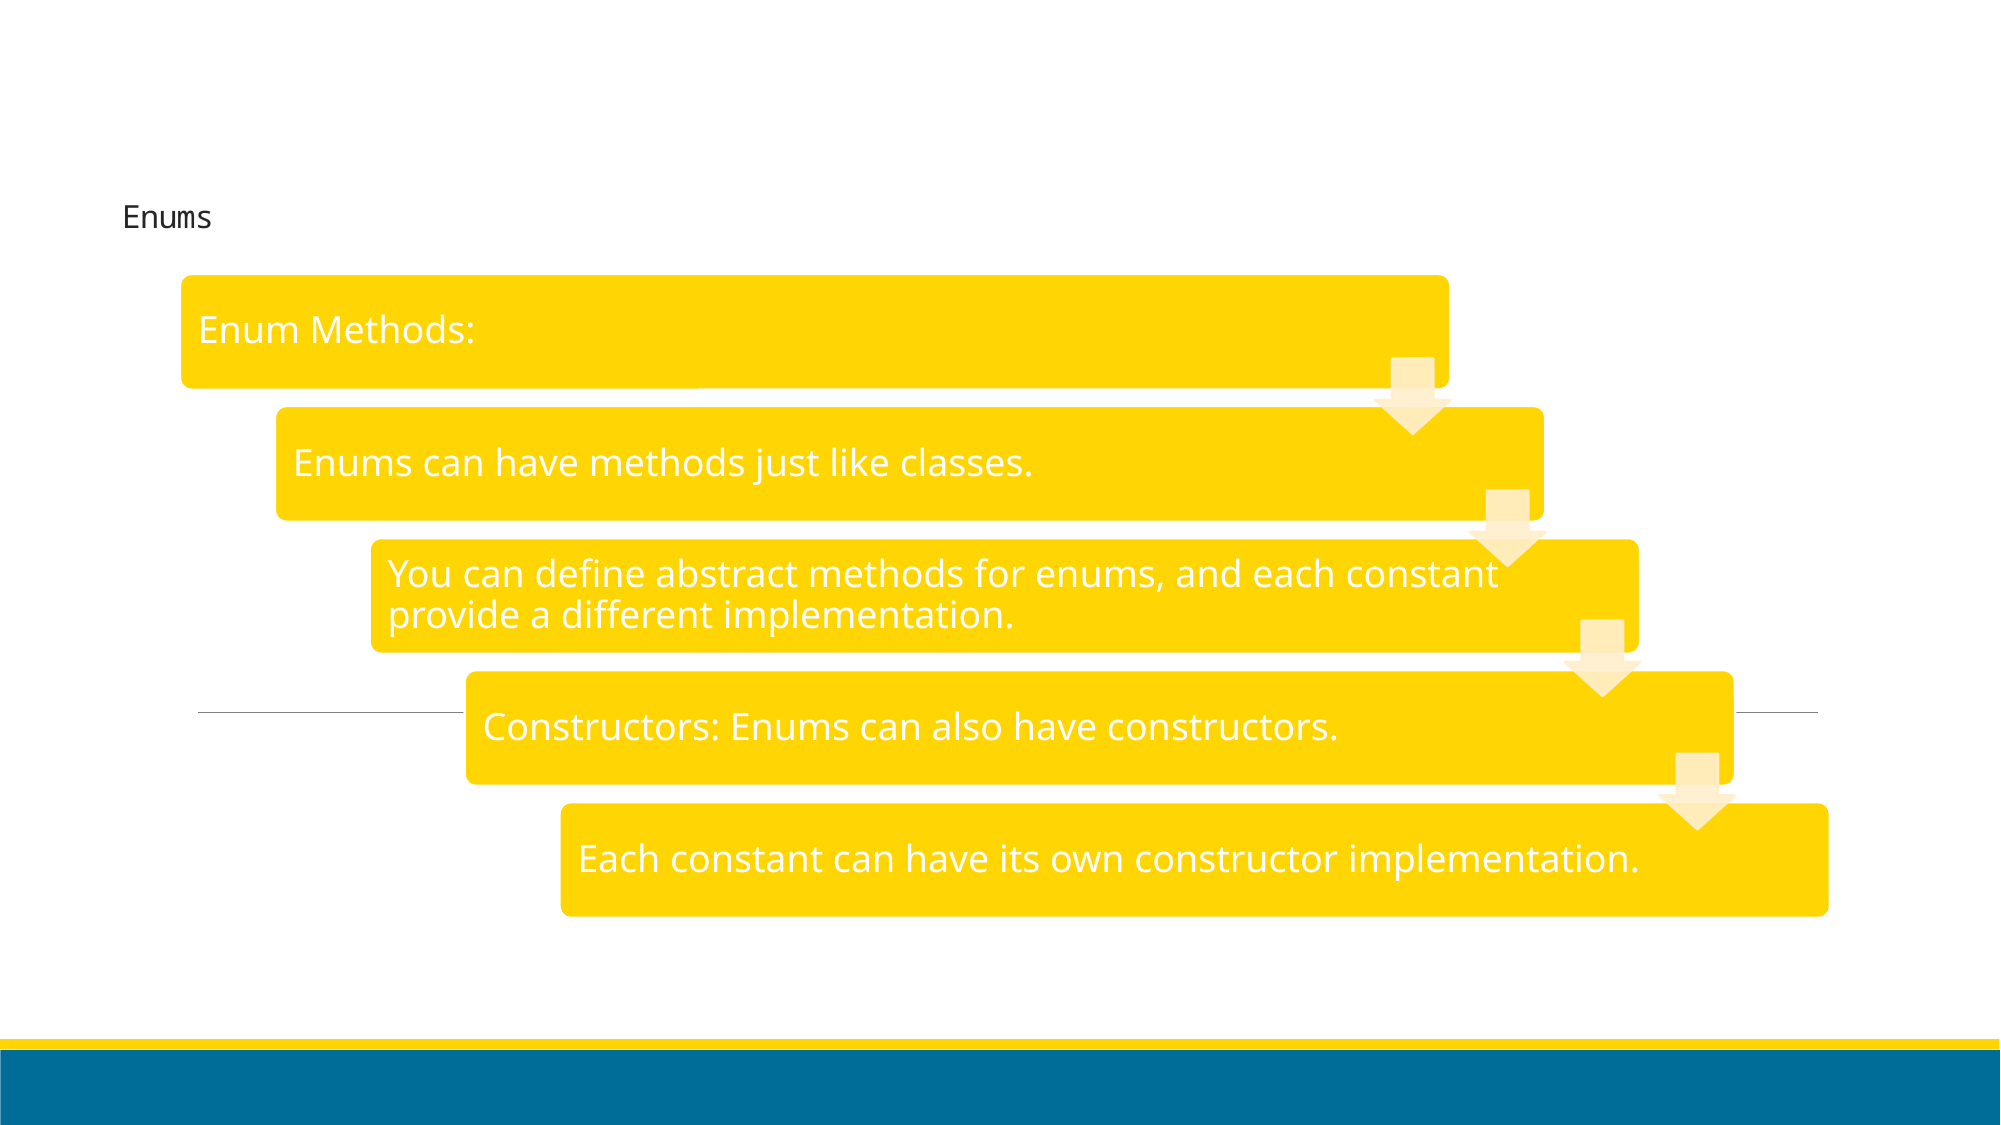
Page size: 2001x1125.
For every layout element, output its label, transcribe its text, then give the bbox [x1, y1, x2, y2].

title Enums [107, 87, 1846, 243]
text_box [179, 273, 1831, 919]
